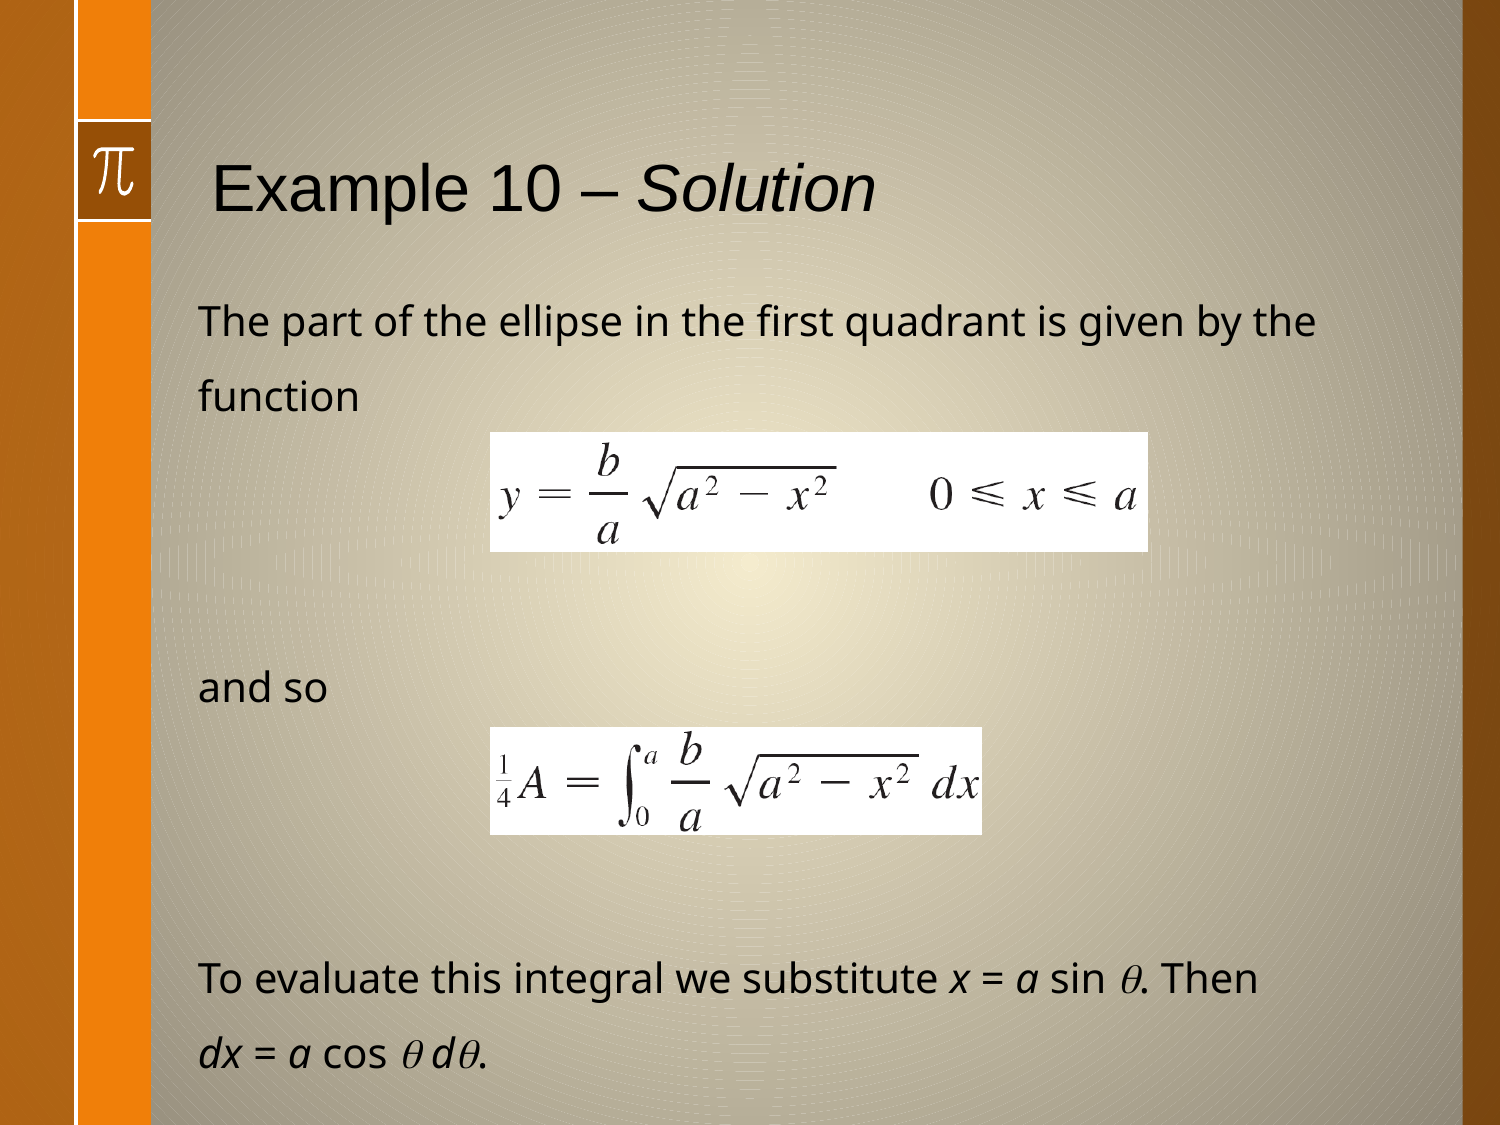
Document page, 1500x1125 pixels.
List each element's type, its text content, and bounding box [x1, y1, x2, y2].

title Example 10 – Solution [196, 29, 1400, 233]
picture [490, 432, 1148, 553]
picture [490, 726, 982, 835]
list The part of the ellipse in the first quadrant is given by the function and so To evaluate this integral we substitute x = a sin . Then dx = a cos  d. [183, 262, 1424, 1118]
